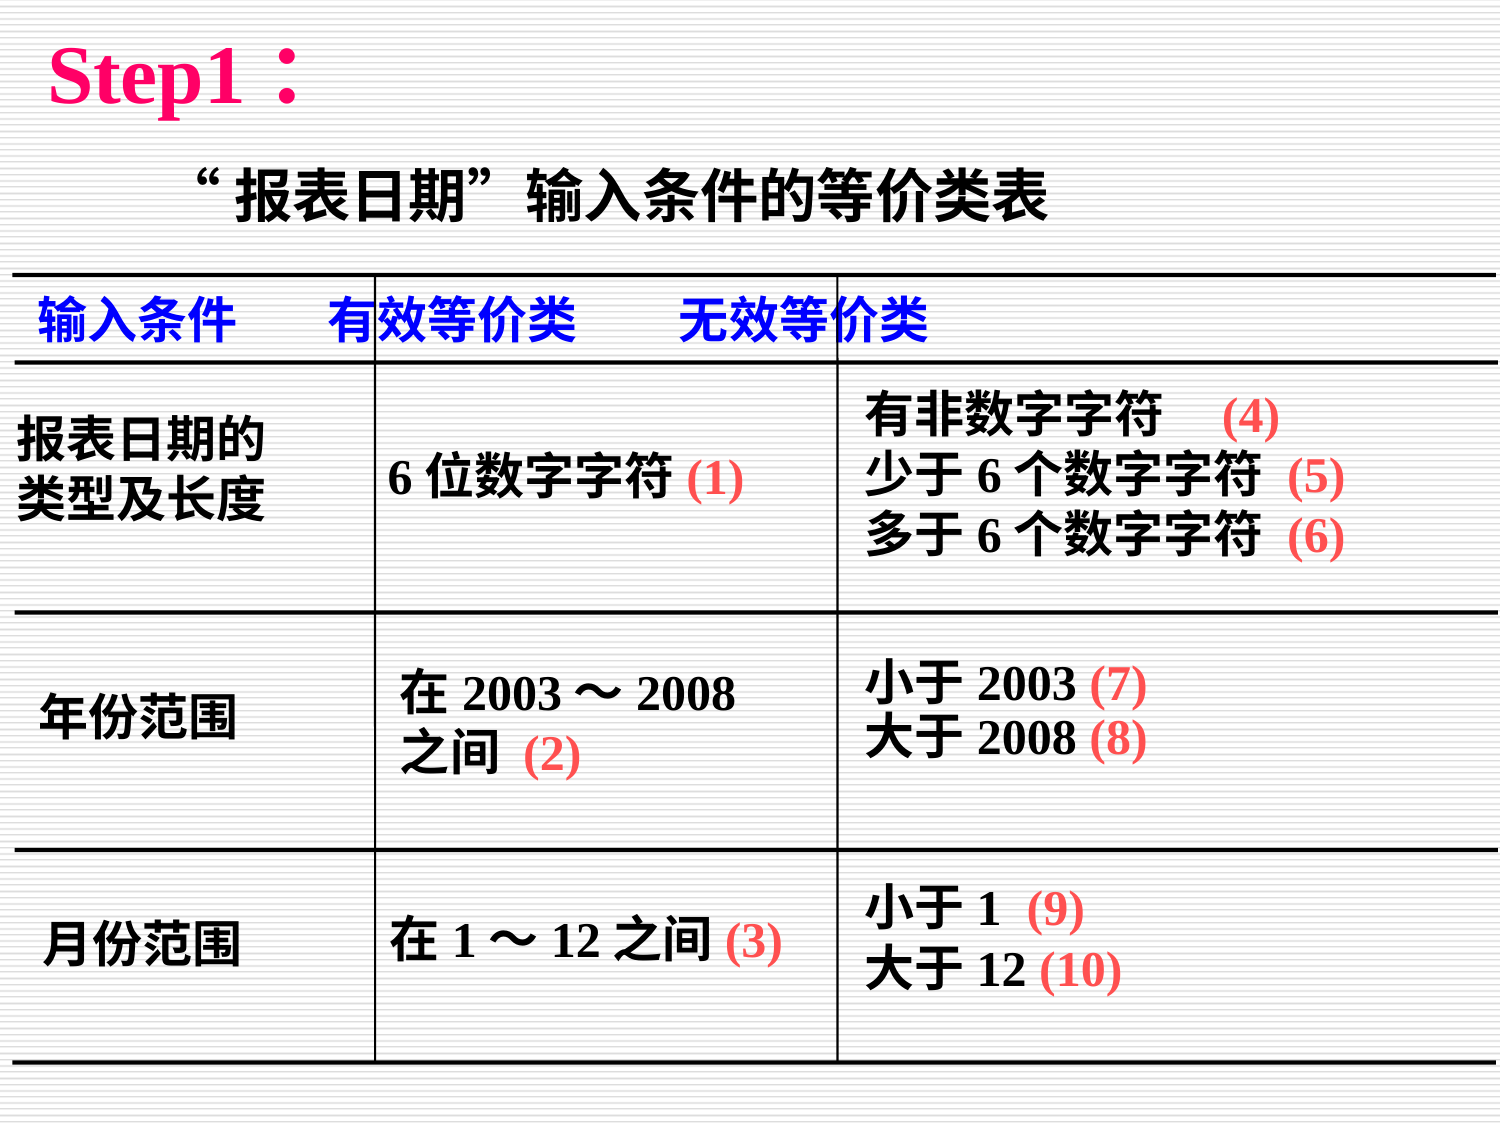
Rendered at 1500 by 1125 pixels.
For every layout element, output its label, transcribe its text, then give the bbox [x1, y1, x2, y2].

text_box “报表日期”输入条件的等价类表 [147, 151, 1065, 237]
text_box Step1： [32, 12, 365, 127]
text_box 输入条件 有效等价类 无效等价类 [838, 281, 1500, 356]
text_box 输入条件 有效等价类 无效等价类 [22, 281, 375, 356]
picture [376, 363, 837, 437]
picture [376, 975, 837, 1062]
text_box 有非数字字符 (4) 少于6个数字字符 (5) 多于6个数字字符 (6) [849, 374, 1500, 570]
text_box 小于1 (9) 大于12 (10) [849, 874, 1338, 1004]
text_box 输入条件 有效等价类 无效等价类 [376, 281, 837, 356]
text_box 小于2003 (7) 大于2008 (8) [849, 649, 1450, 773]
picture [0, 0, 1500, 1125]
text_box 月份范围 [27, 905, 258, 980]
text_box 年份范围 [23, 678, 254, 753]
picture [838, 356, 1500, 437]
text_box 在1～12之间(3) [375, 899, 849, 975]
text_box 6位数字字符(1) [372, 437, 849, 512]
picture [376, 356, 837, 362]
picture [376, 613, 837, 899]
text_box 在2003～2008 之间 (2) [385, 653, 850, 788]
picture [376, 512, 837, 612]
text_box 报表日期的 类型及长度 [1, 399, 282, 535]
picture [376, 275, 837, 281]
